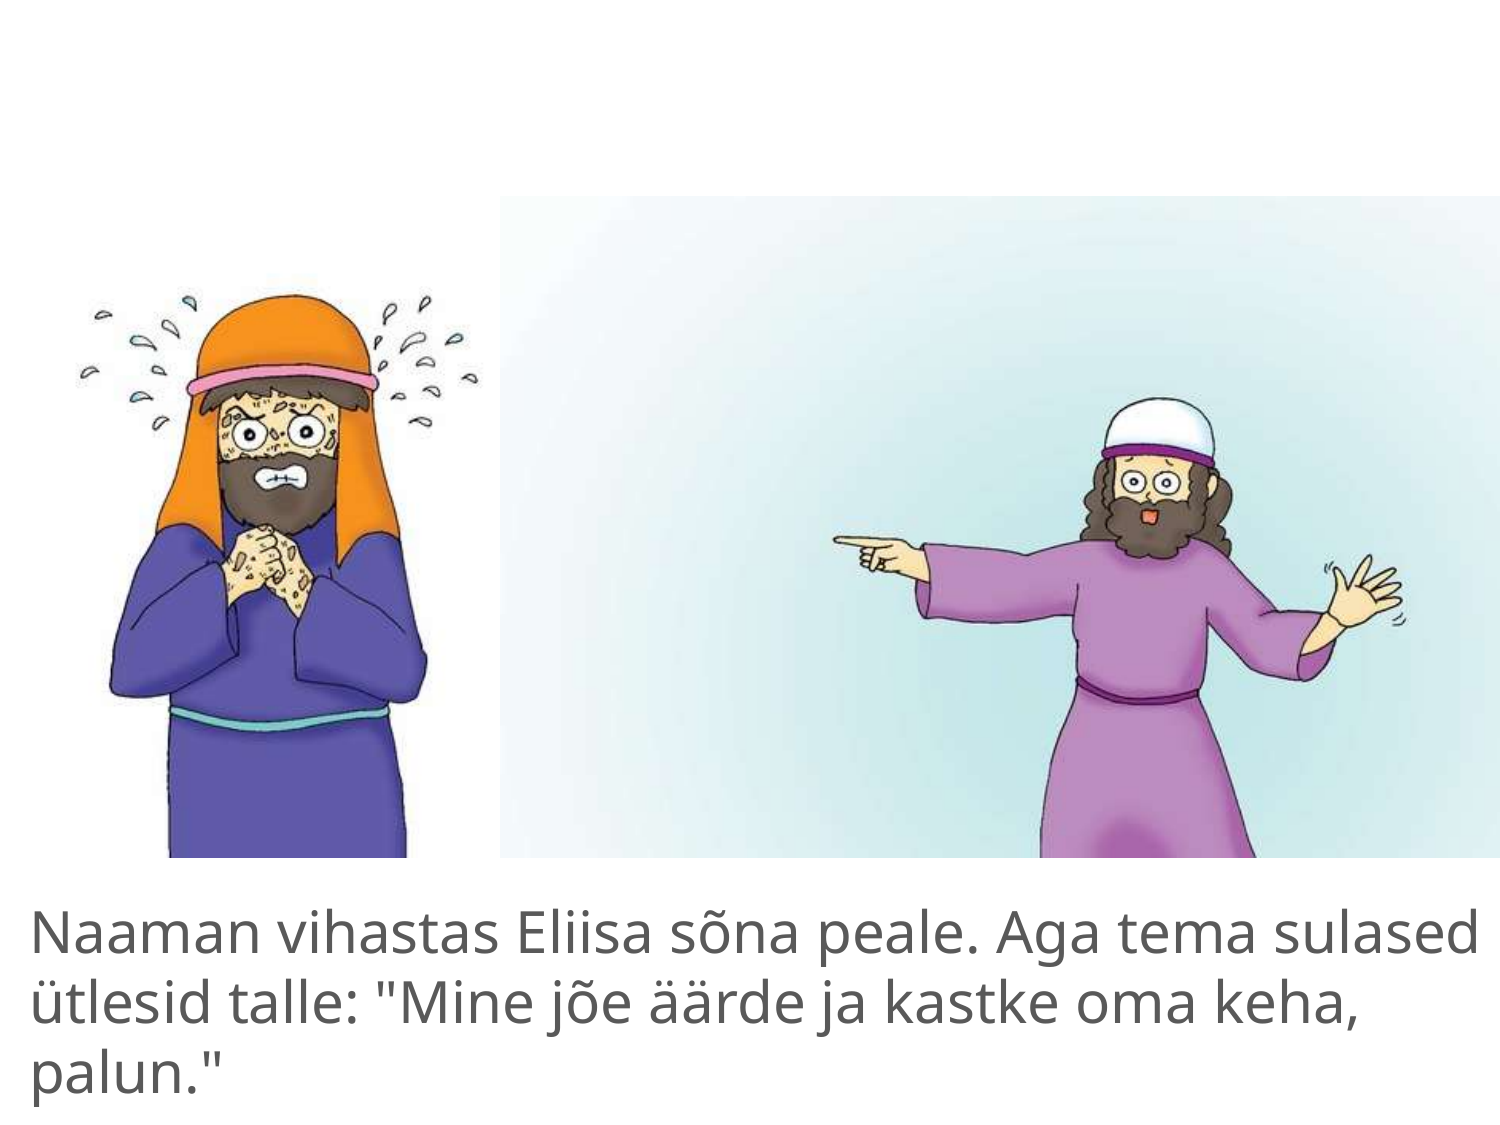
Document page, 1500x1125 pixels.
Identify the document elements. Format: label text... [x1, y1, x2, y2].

picture [50, 172, 1500, 858]
text_box Naaman vihastas Eliisa sõna peale. Aga tema sulased ütlesid talle: "Mine jõe äärde ja kastke oma keha, palun." [14, 888, 1500, 1113]
